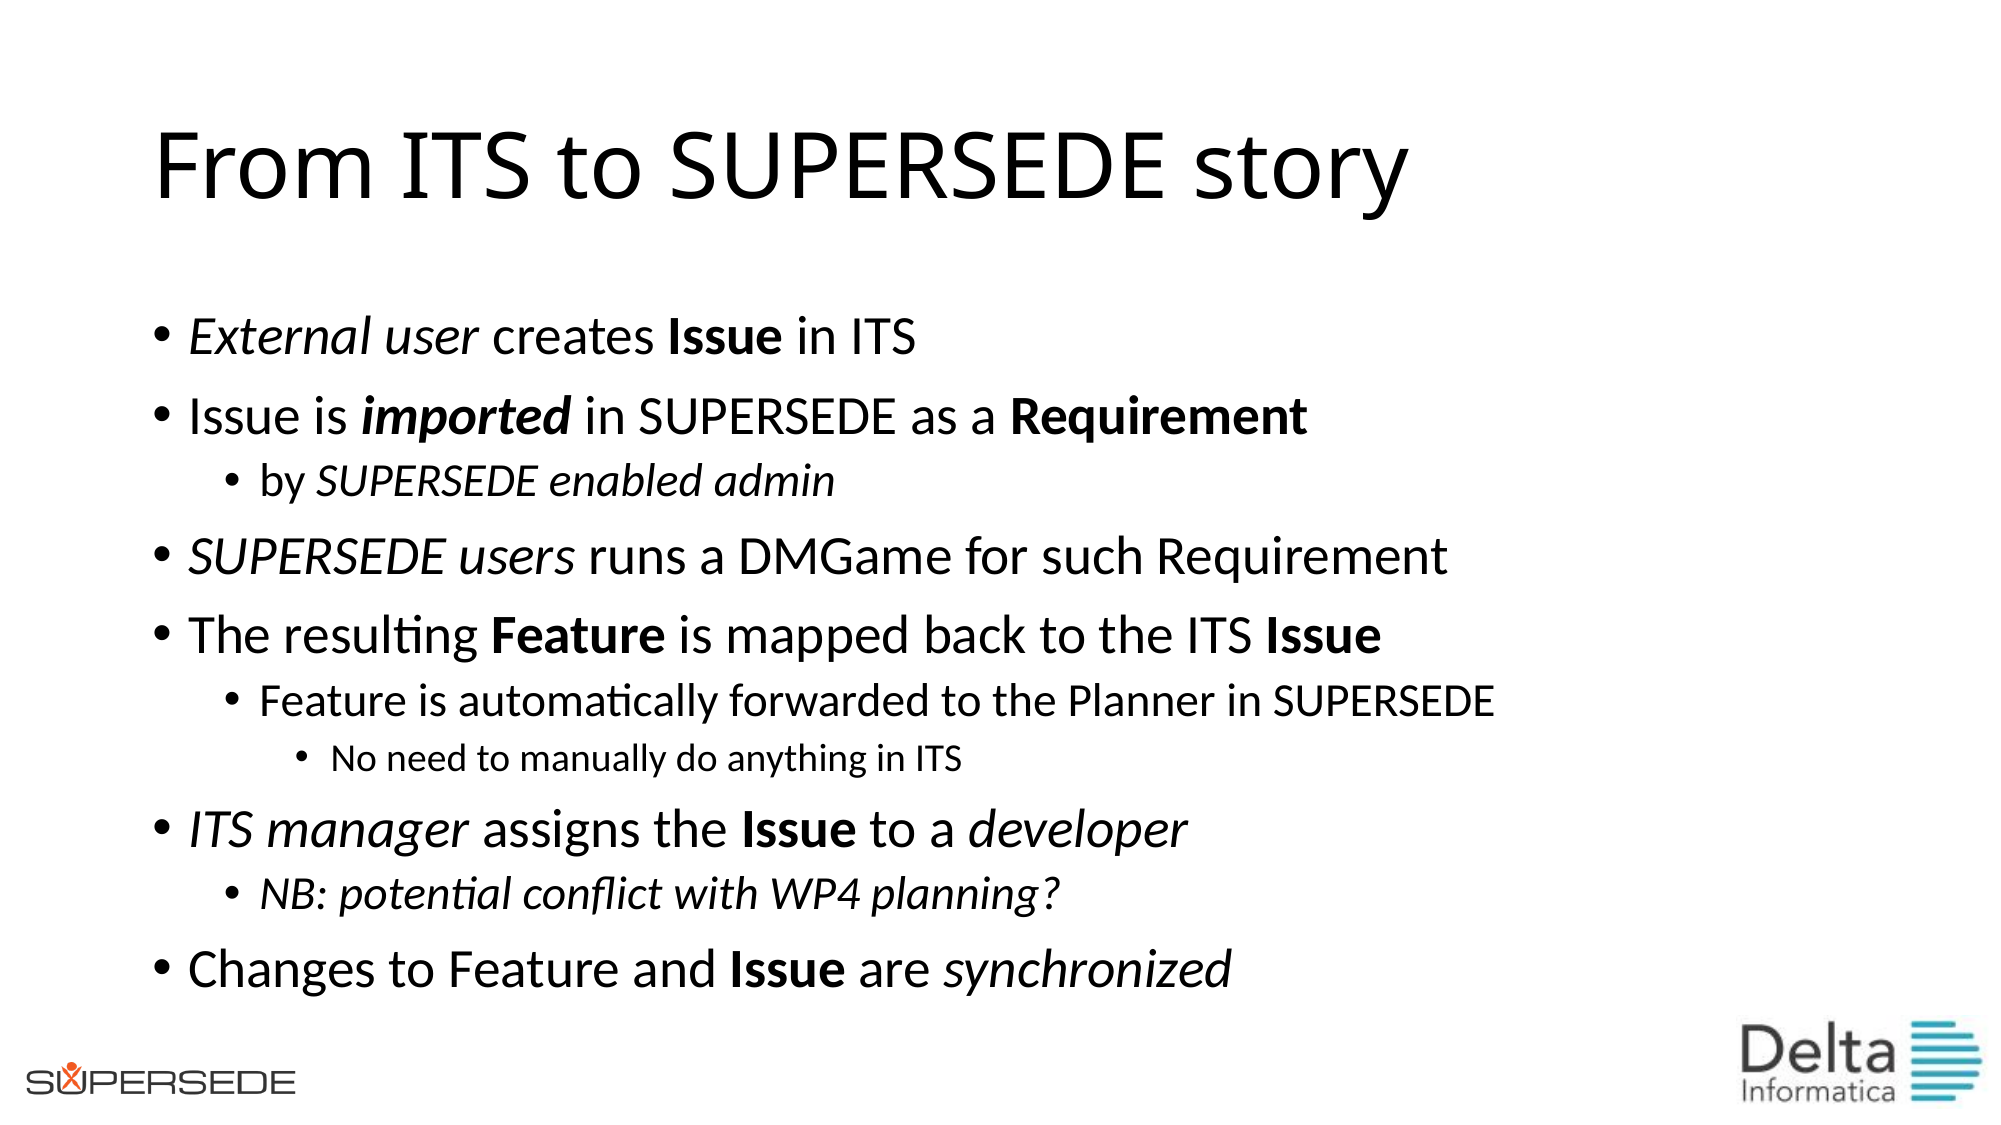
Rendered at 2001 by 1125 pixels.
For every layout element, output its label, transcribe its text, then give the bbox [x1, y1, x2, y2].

title From ITS to SUPERSEDE story [137, 59, 1863, 278]
picture [24, 1062, 296, 1103]
picture [1736, 1015, 1989, 1109]
list External user creates Issue in ITS Issue is imported in SUPERSEDE as a Requirement by SUPERSEDE enabled admin SUPERSEDE users runs a DMGame for such Requirement The resulting Feature is mapped back to the ITS Issue Feature is automatically forwarded to the Planner in SUPERSEDE No need to manually do anything in ITS ITS manager assigns the Issue to a developer NB: potential conflict with WP4 planning? Changes to Feature and Issue are synchronized [137, 299, 1863, 1014]
